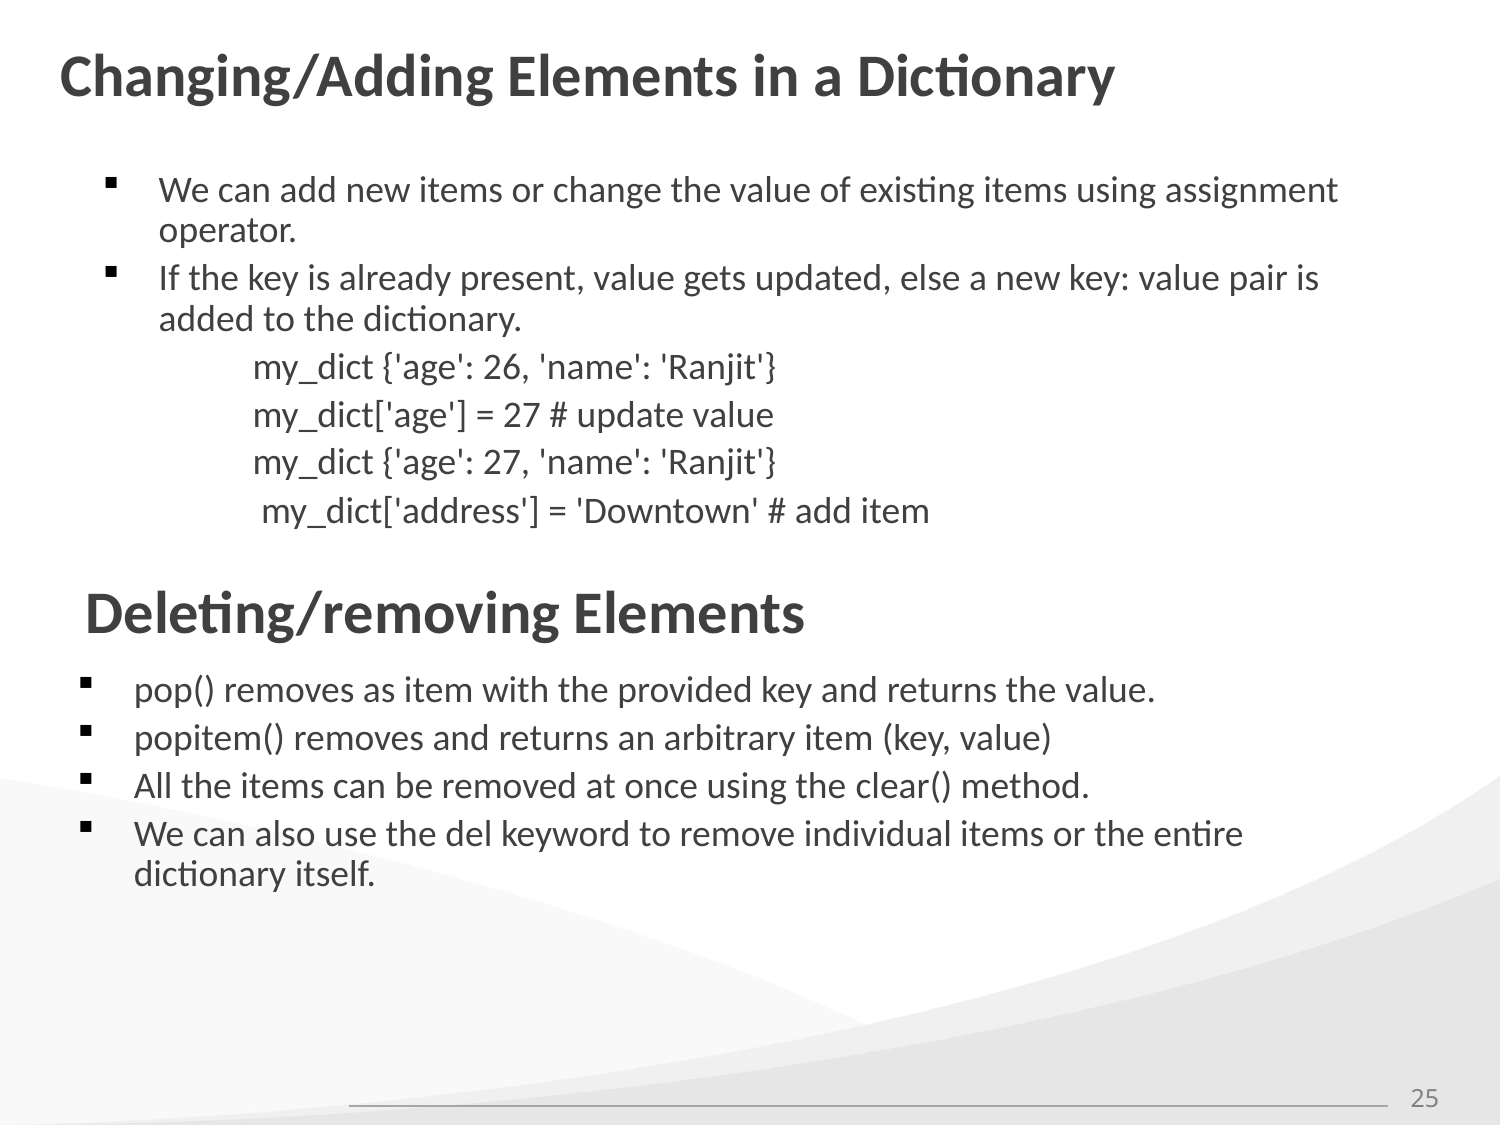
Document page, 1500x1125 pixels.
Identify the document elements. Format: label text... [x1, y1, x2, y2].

title Changing/Adding Elements in a Dictionary [45, 24, 1450, 120]
list We can add new items or change the value of existing items using assignment operator. If the key is already present, value gets updated, else a new key: value pair is added to the dictionary. my_dict {'age': 26, 'name': 'Ranjit'} my_dict['age'] = 27 # update value my_dict {'age': 27, 'name': 'Ranjit'} my_dict['address'] = 'Downtown' # add item [87, 162, 1438, 563]
text_box Deleting/removing Elements [70, 562, 1475, 657]
picture [0, 0, 1500, 1125]
list pop() removes as item with the provided key and returns the value. popitem() removes and returns an arbitrary item (key, value) All the items can be removed at once using the clear() method. We can also use the del keyword to remove individual items or the entire dictionary itself. [62, 662, 1413, 1063]
